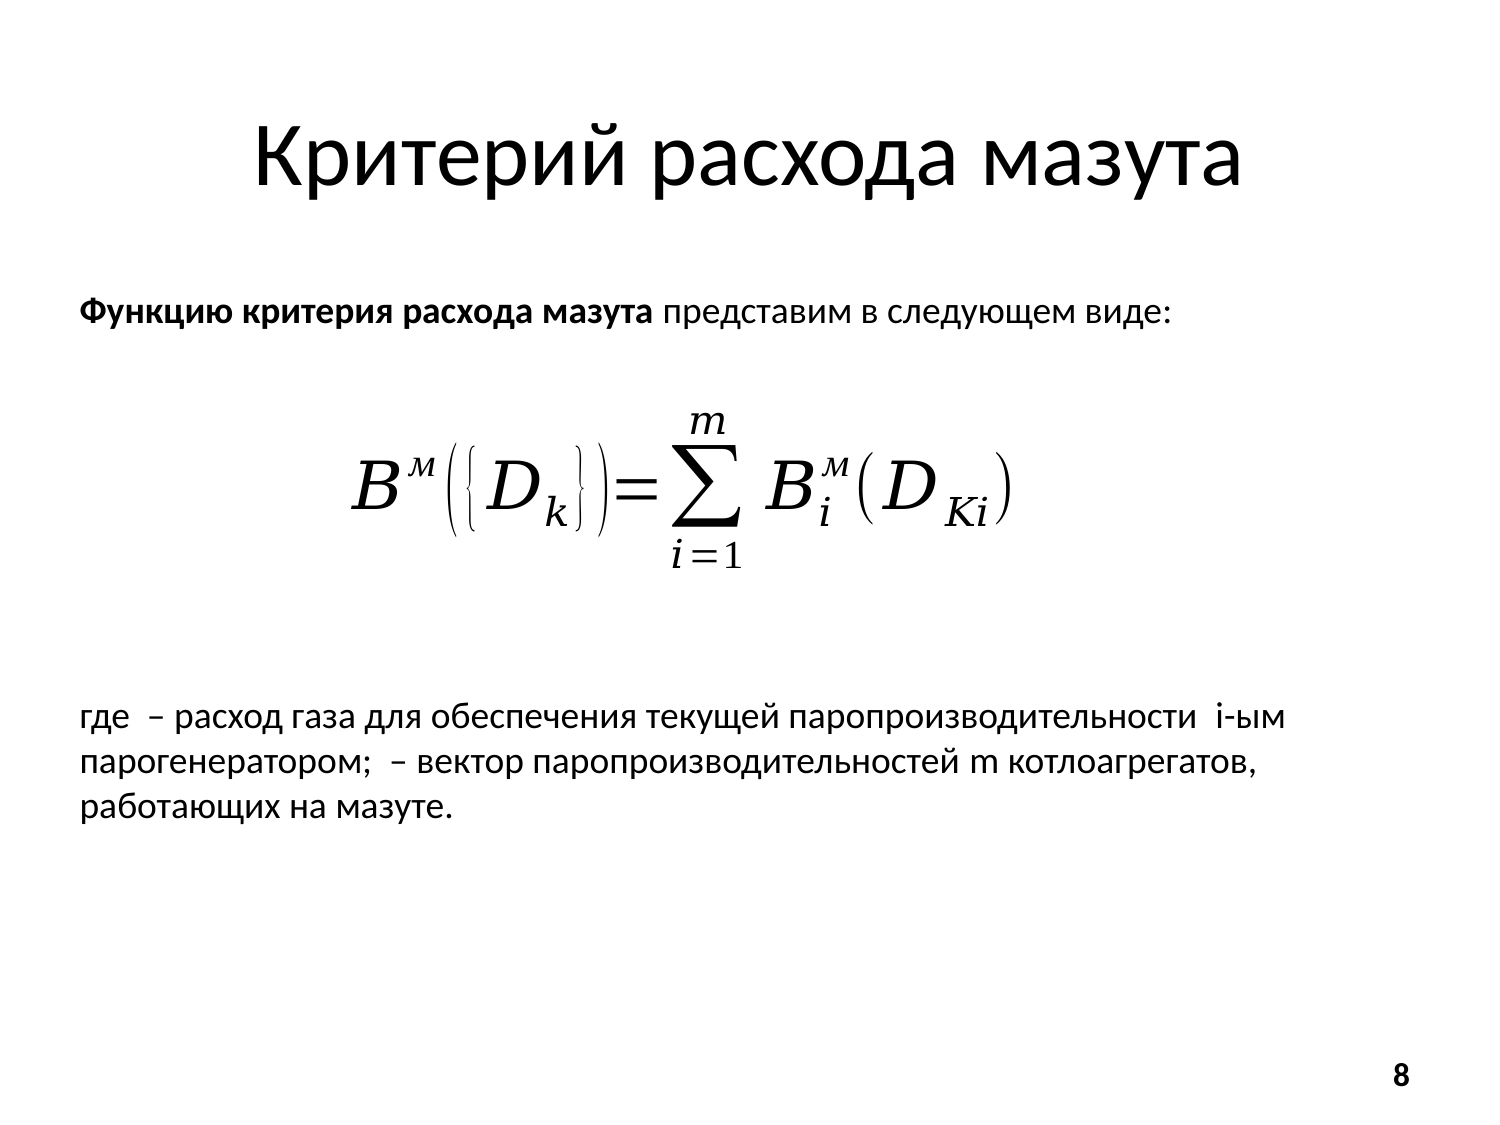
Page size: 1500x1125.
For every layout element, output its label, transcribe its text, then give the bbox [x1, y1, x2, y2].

text_box Функцию критерия расхода мазута представим в следующем виде: [64, 278, 1447, 339]
slide_number 8 [1074, 1042, 1425, 1103]
title Критерий расхода мазута [17, 54, 1483, 243]
